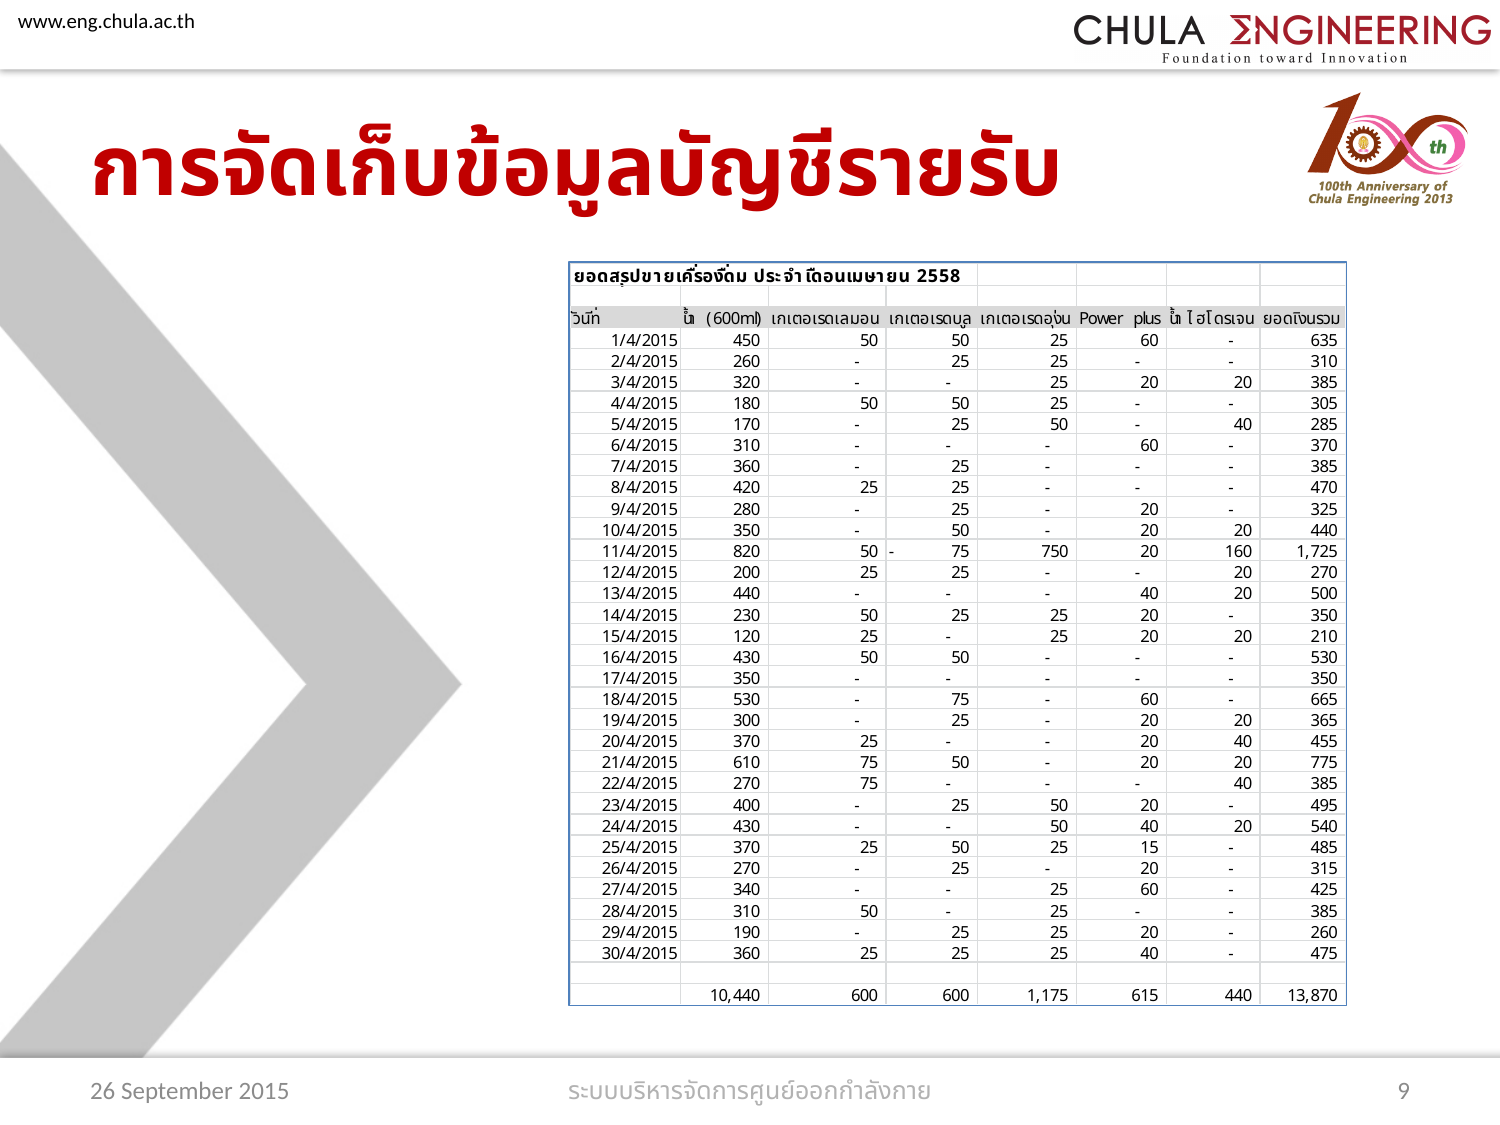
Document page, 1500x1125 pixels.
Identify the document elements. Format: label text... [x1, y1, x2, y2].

picture [1074, 15, 1491, 63]
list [569, 262, 1347, 1006]
slide_number 9 [1074, 1059, 1425, 1120]
footer ระบบบริหารจัดการศูนย์ออกกำลังกาย [512, 1061, 988, 1122]
picture [0, 70, 1500, 1057]
title การจัดเก็บข้อมูลบัญชีรายรับ [75, 91, 1246, 233]
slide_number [75, 1059, 425, 1120]
